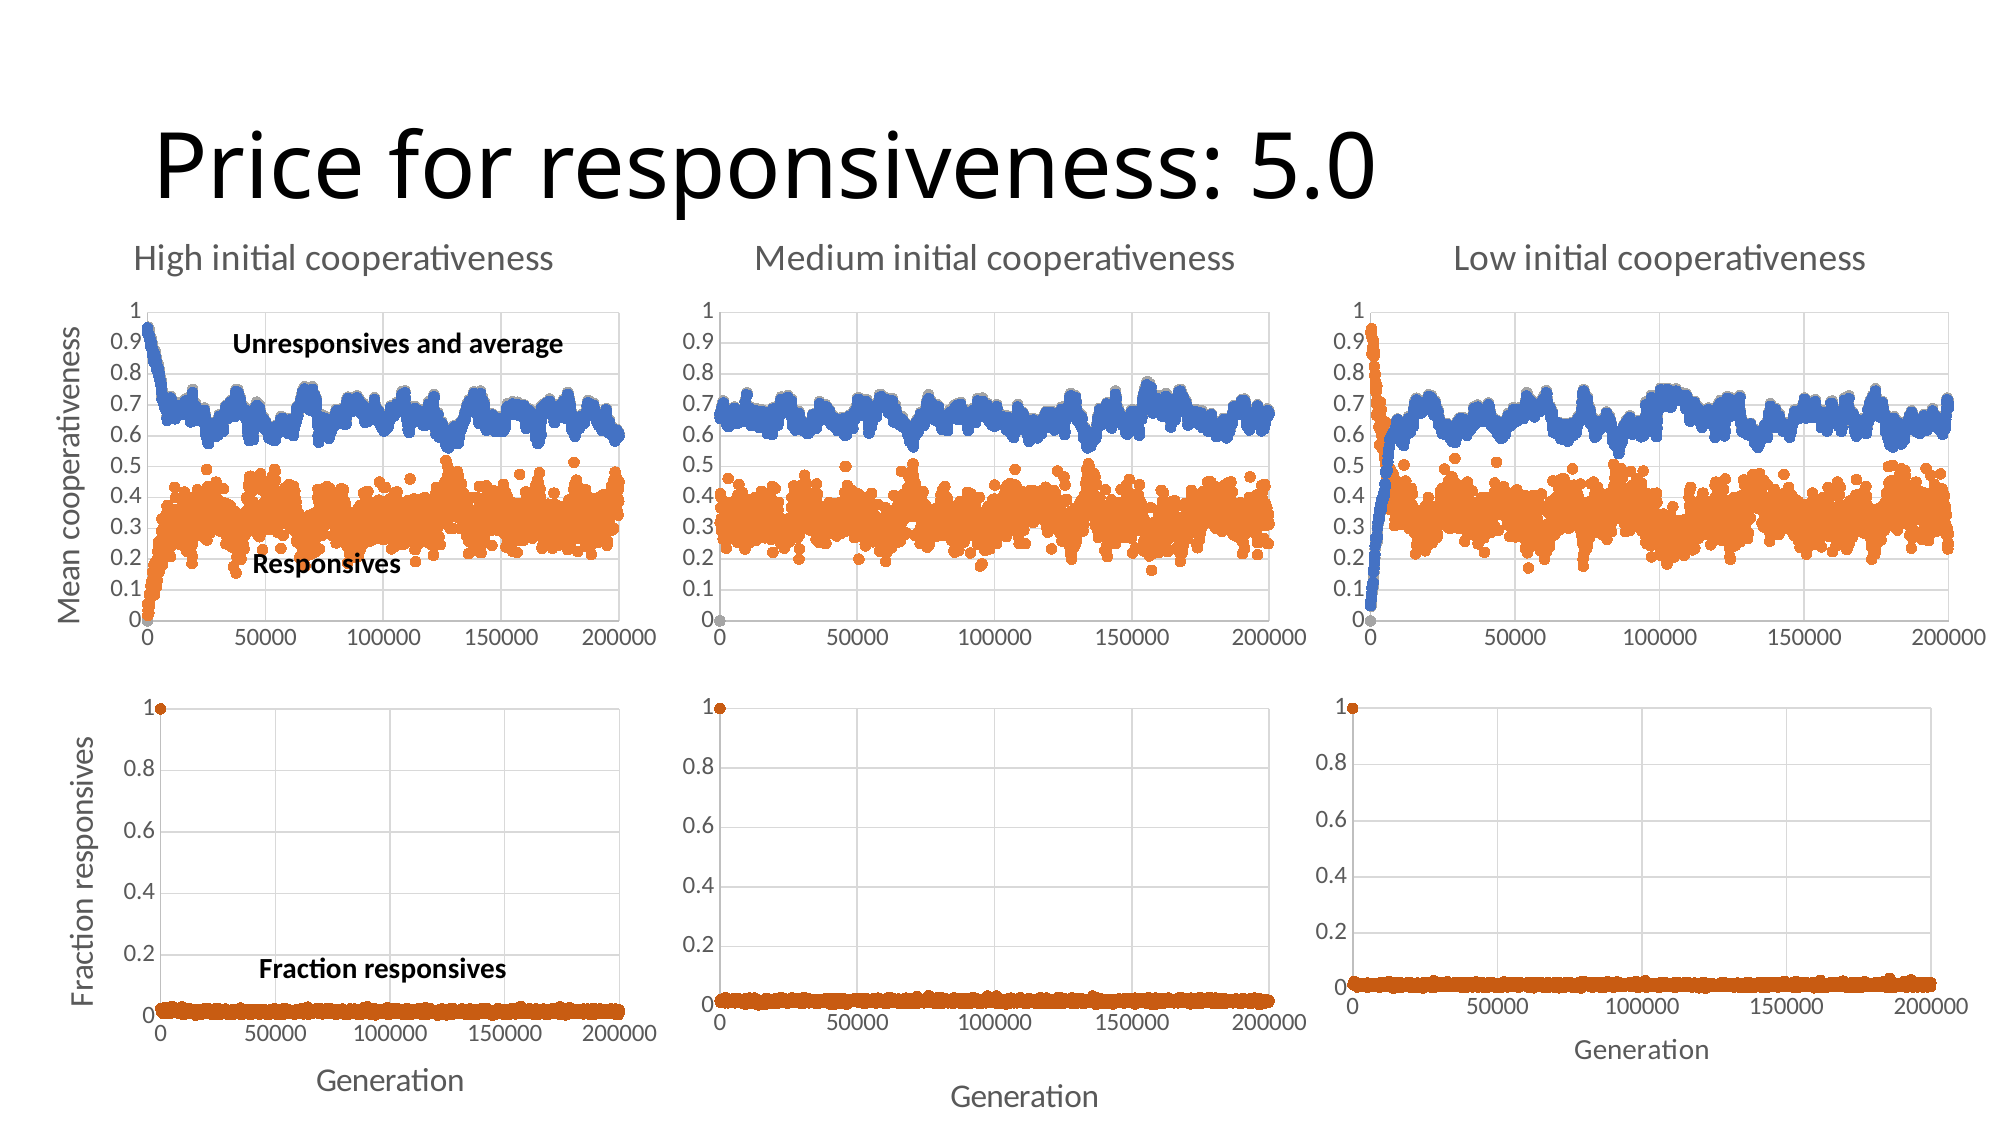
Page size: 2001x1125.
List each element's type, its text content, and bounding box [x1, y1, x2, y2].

chart [17, 213, 2000, 661]
title Price for responsiveness: 5.0 [137, 59, 1863, 214]
chart [31, 687, 1983, 1125]
